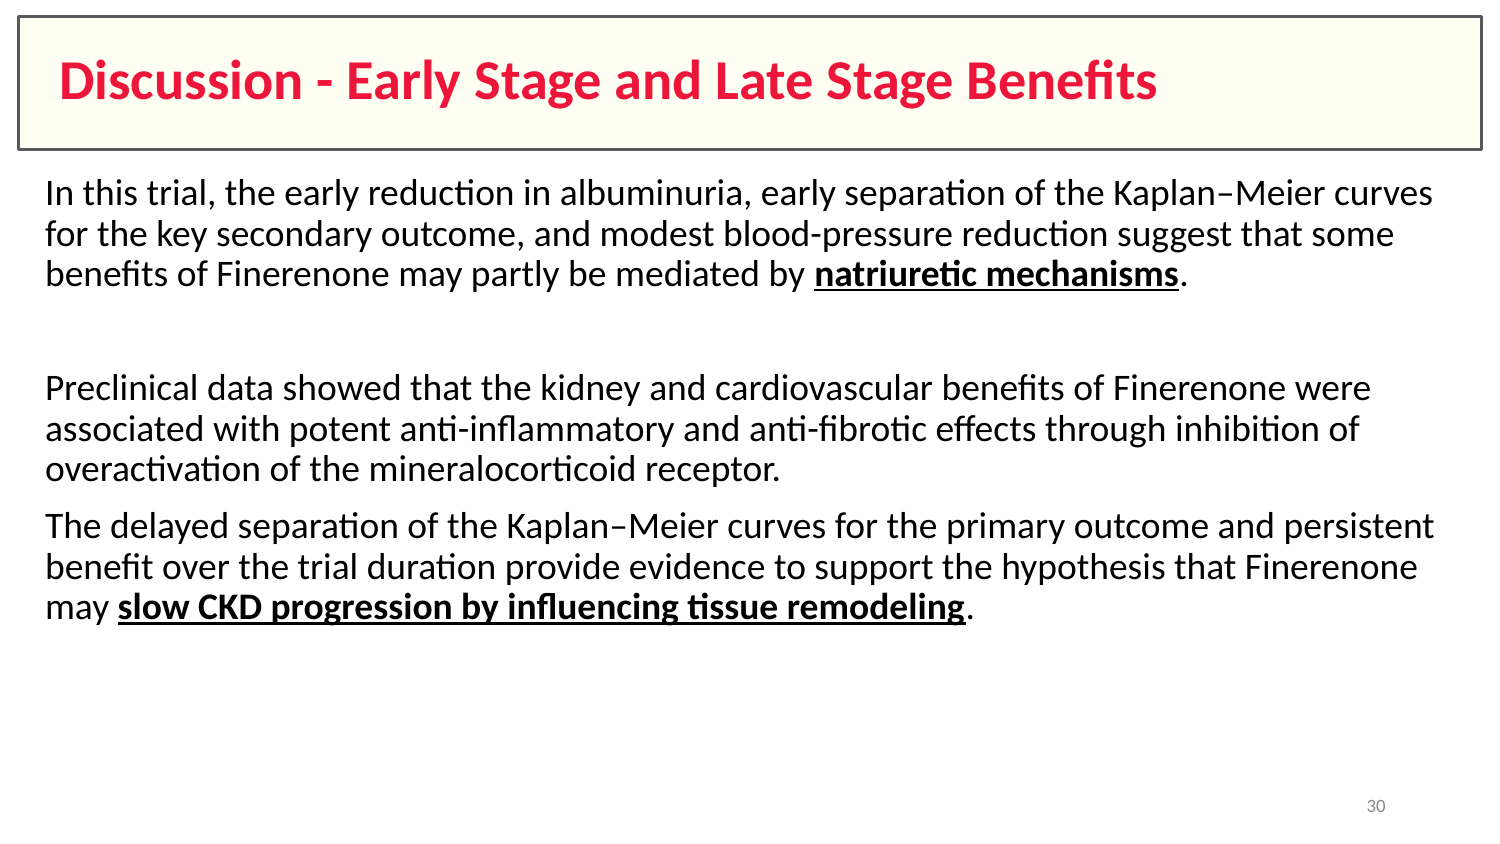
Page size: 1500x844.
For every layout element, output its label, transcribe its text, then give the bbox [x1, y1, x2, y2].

list In this trial, the early reduction in albuminuria, early separation of the Kaplan–Meier curves for the key secondary outcome, and modest blood-pressure reduction suggest that some benefits of Finerenone may partly be mediated by natriuretic mechanisms. Preclinical data showed that the kidney and cardiovascular benefits of Finerenone were associated with potent anti-inflammatory and anti-fibrotic effects through inhibition of overactivation of the mineralocorticoid receptor. The delayed separation of the Kaplan–Meier curves for the primary outcome and persistent benefit over the trial duration provide evidence to support the hypothesis that Finerenone may slow CKD progression by influencing tissue remodeling. [18, 167, 1471, 764]
slide_number 30 [1059, 782, 1397, 827]
title Discussion - Early Stage and Late Stage Benefits [18, 0, 1500, 164]
